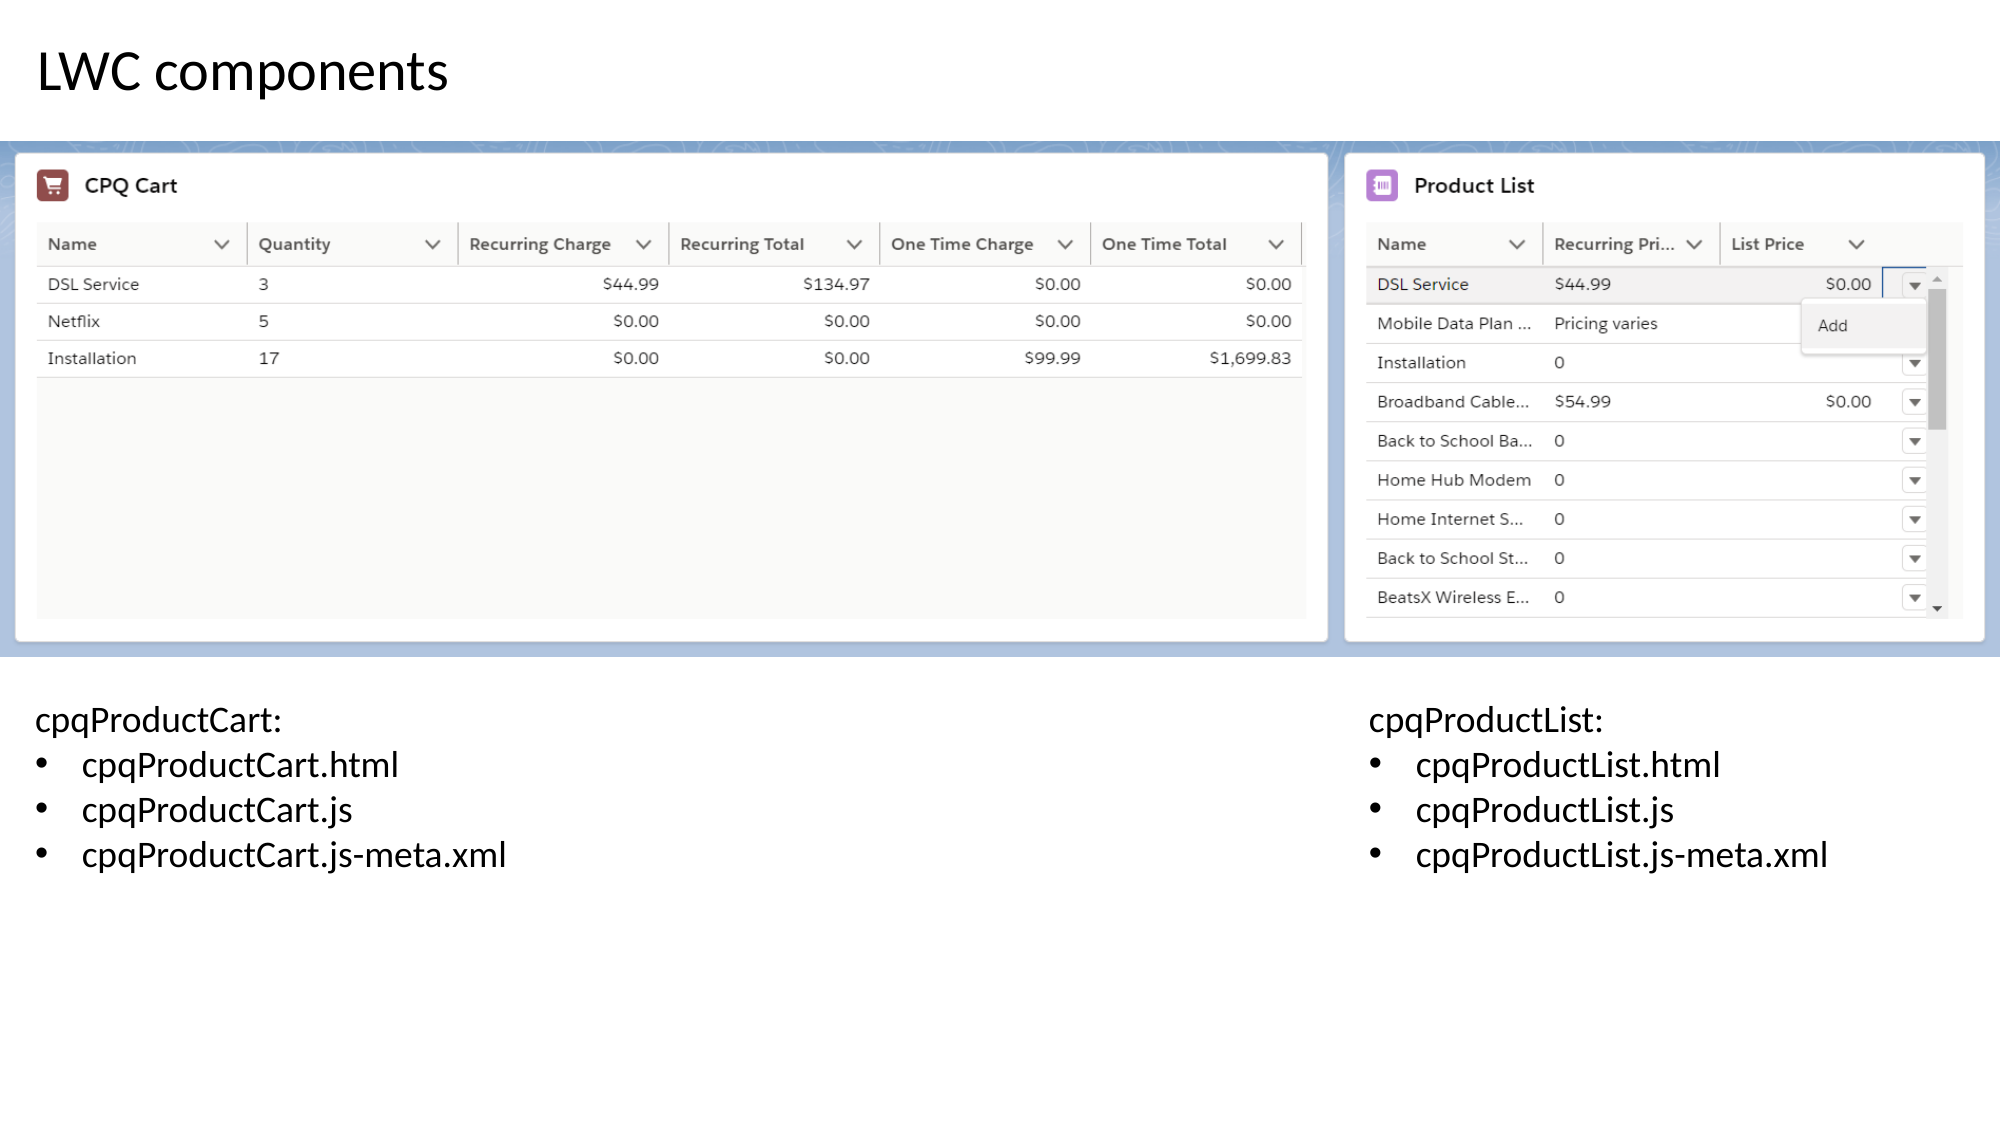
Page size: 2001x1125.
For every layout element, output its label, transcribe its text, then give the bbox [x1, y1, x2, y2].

text_box LWC components [22, 24, 464, 110]
picture [0, 141, 2000, 657]
text_box cpqProductCart: cpqProductCart.html cpqProductCart.js cpqProductCart.js-meta.xml [20, 687, 1021, 883]
text_box cpqProductList: cpqProductList.html cpqProductList.js cpqProductList.js-meta.xml [1354, 687, 1844, 883]
